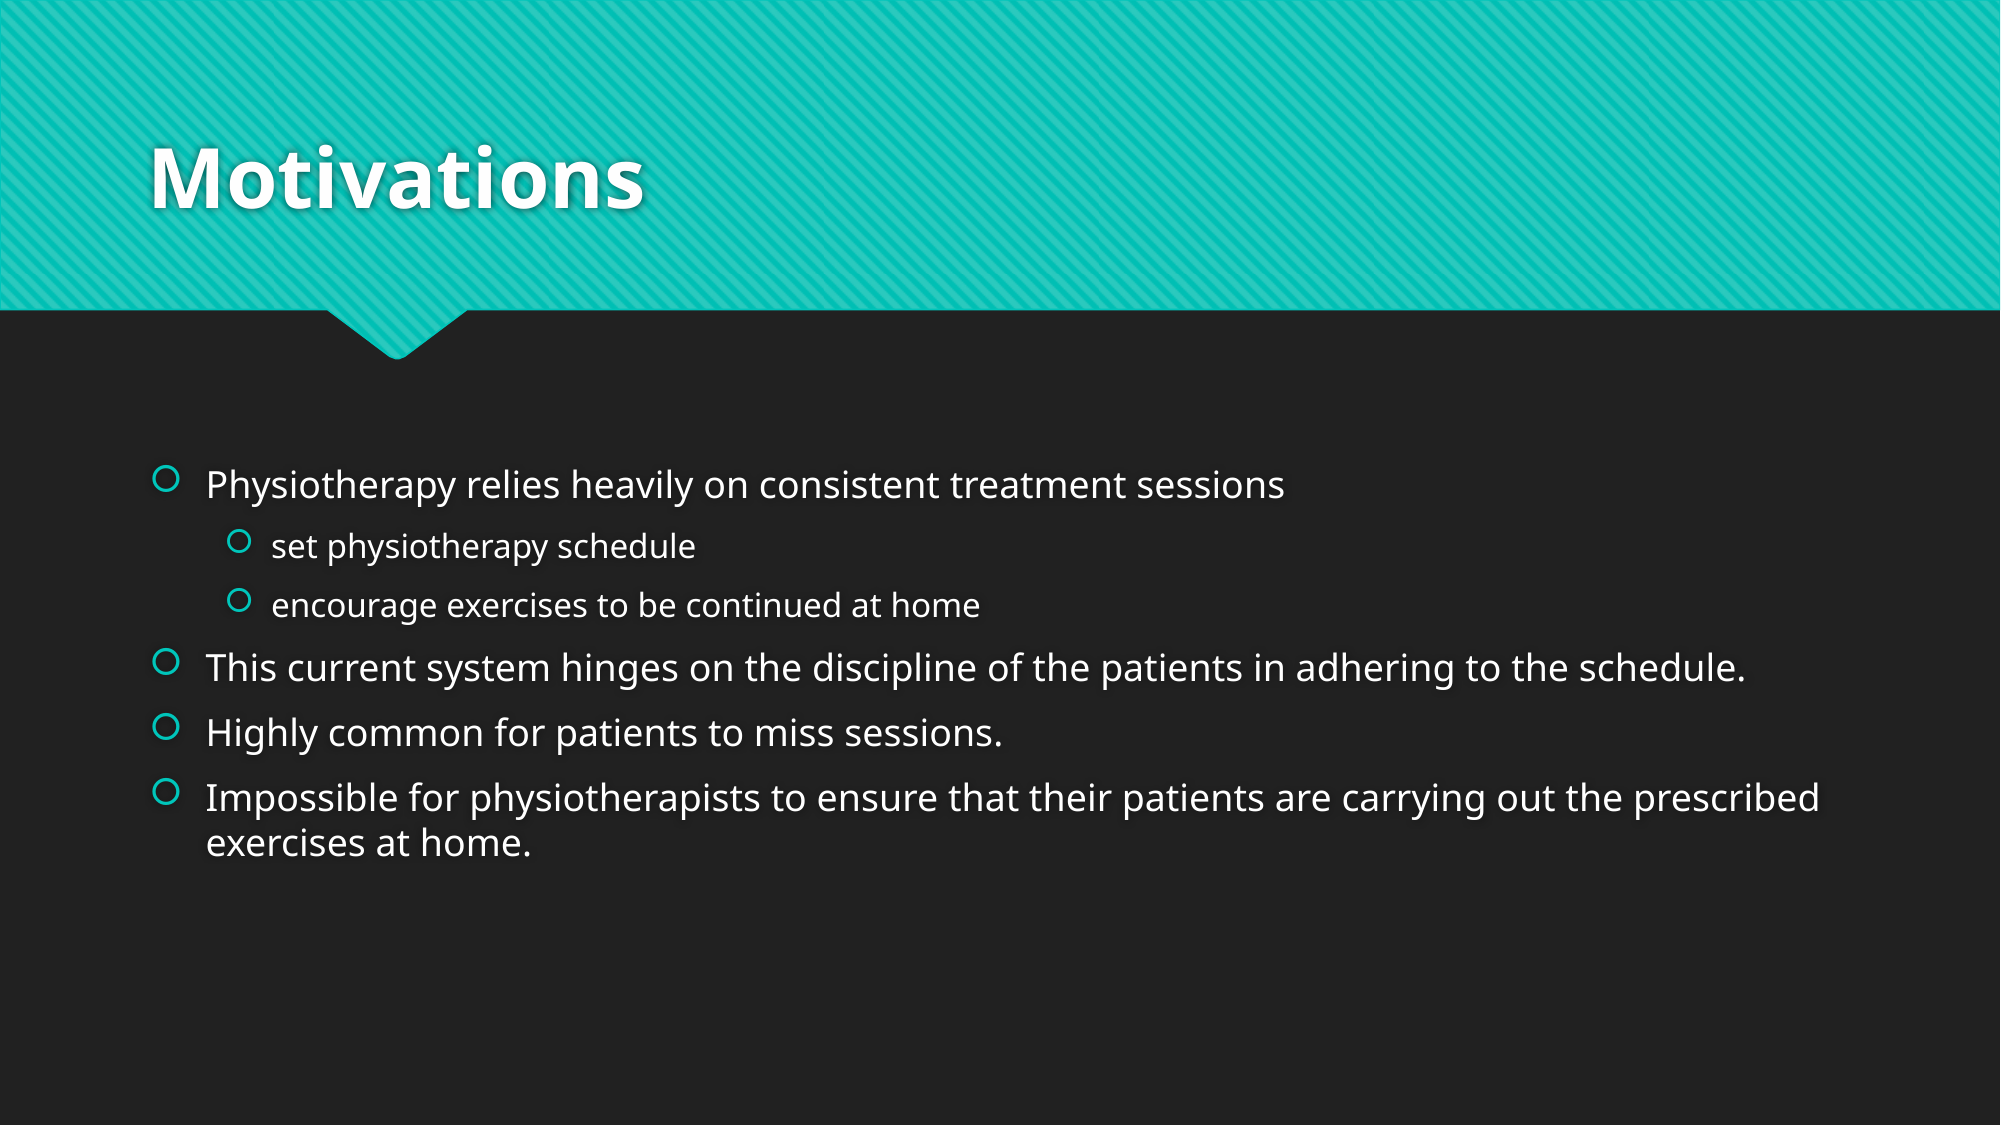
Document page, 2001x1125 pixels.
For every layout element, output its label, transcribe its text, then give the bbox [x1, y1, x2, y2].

list Physiotherapy relies heavily on consistent treatment sessions set physiotherapy schedule encourage exercises to be continued at home This current system hinges on the discipline of the patients in adhering to the schedule. Highly common for patients to miss sessions. Impossible for physiotherapists to ensure that their patients are carrying out the prescribed exercises at home. [134, 364, 1866, 962]
title Motivations [132, 73, 1868, 233]
